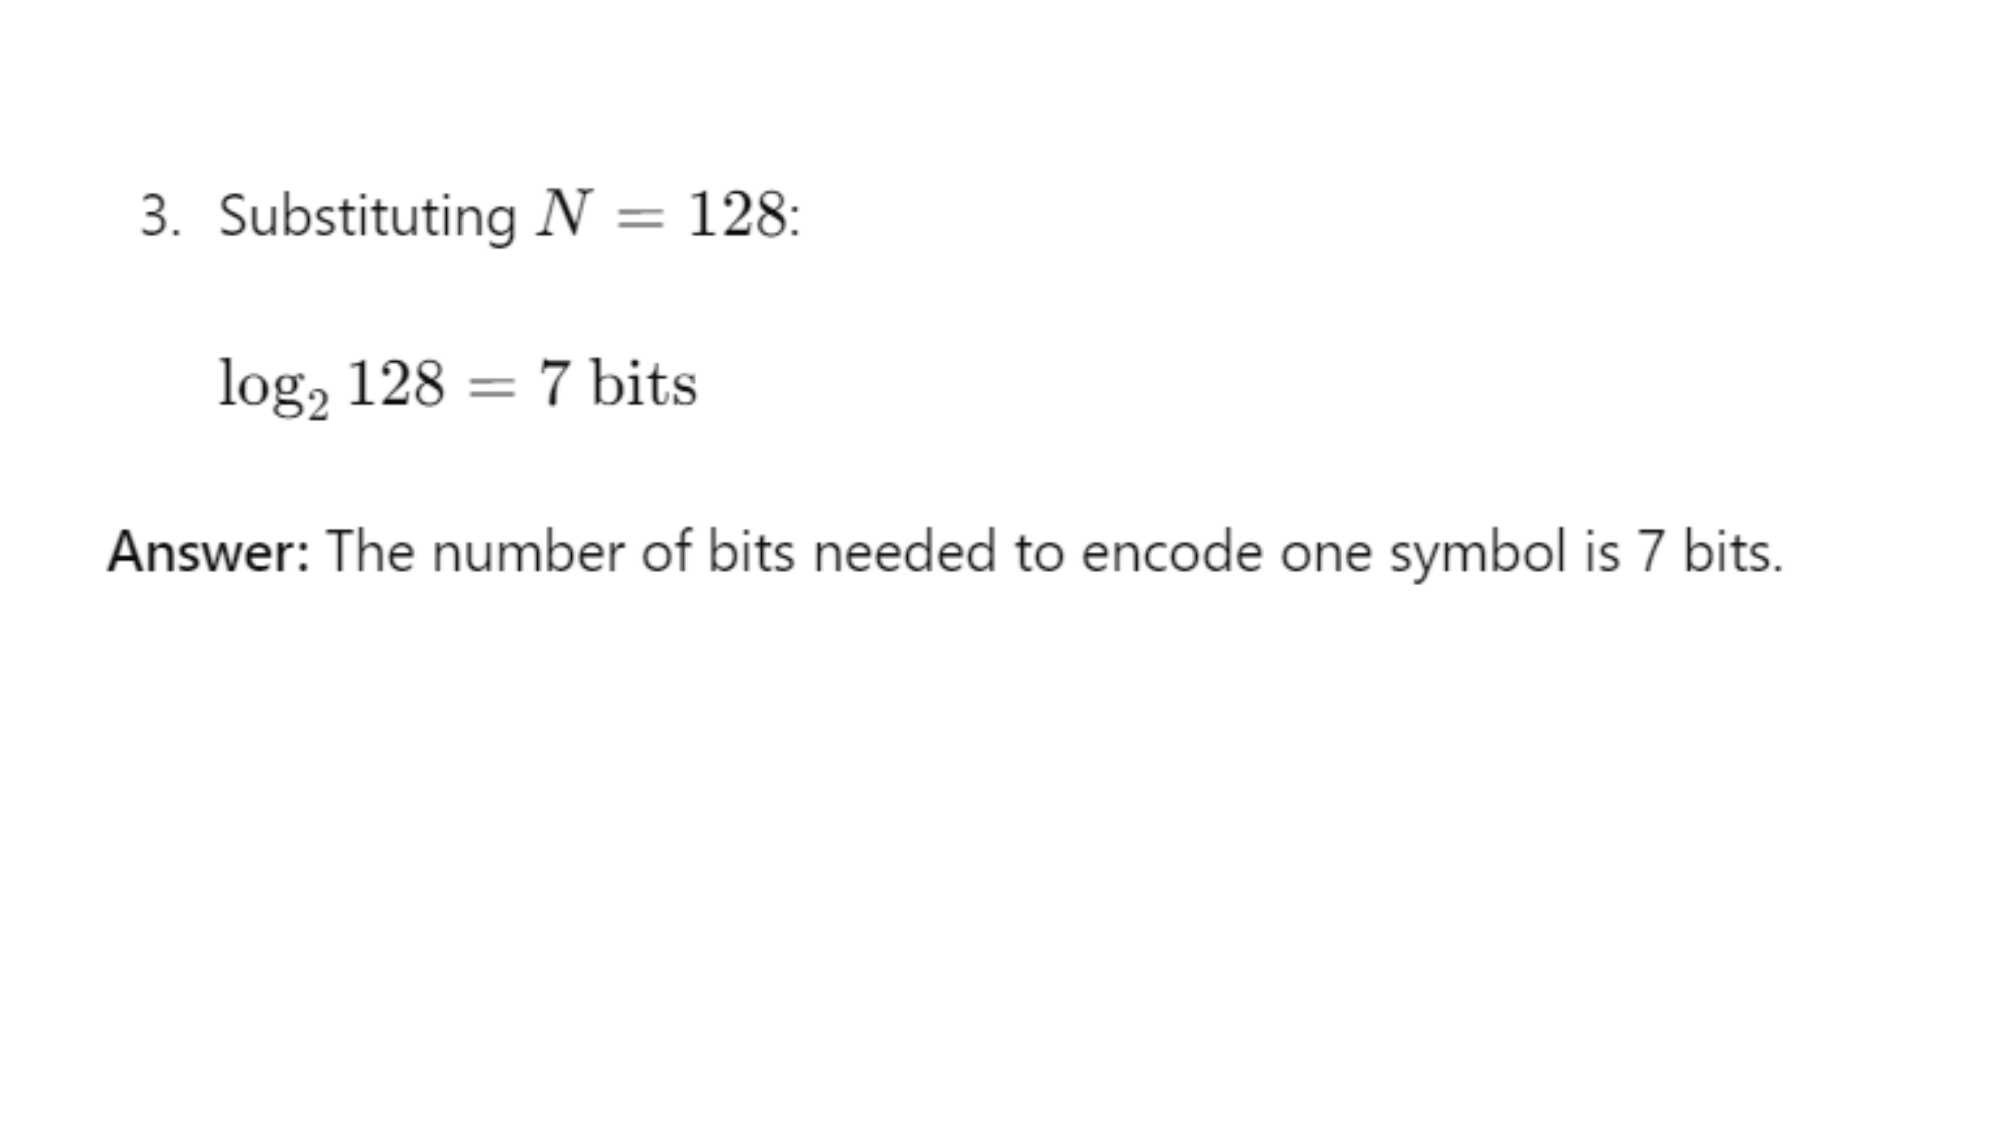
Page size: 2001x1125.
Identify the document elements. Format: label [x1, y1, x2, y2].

picture [52, 149, 1861, 640]
